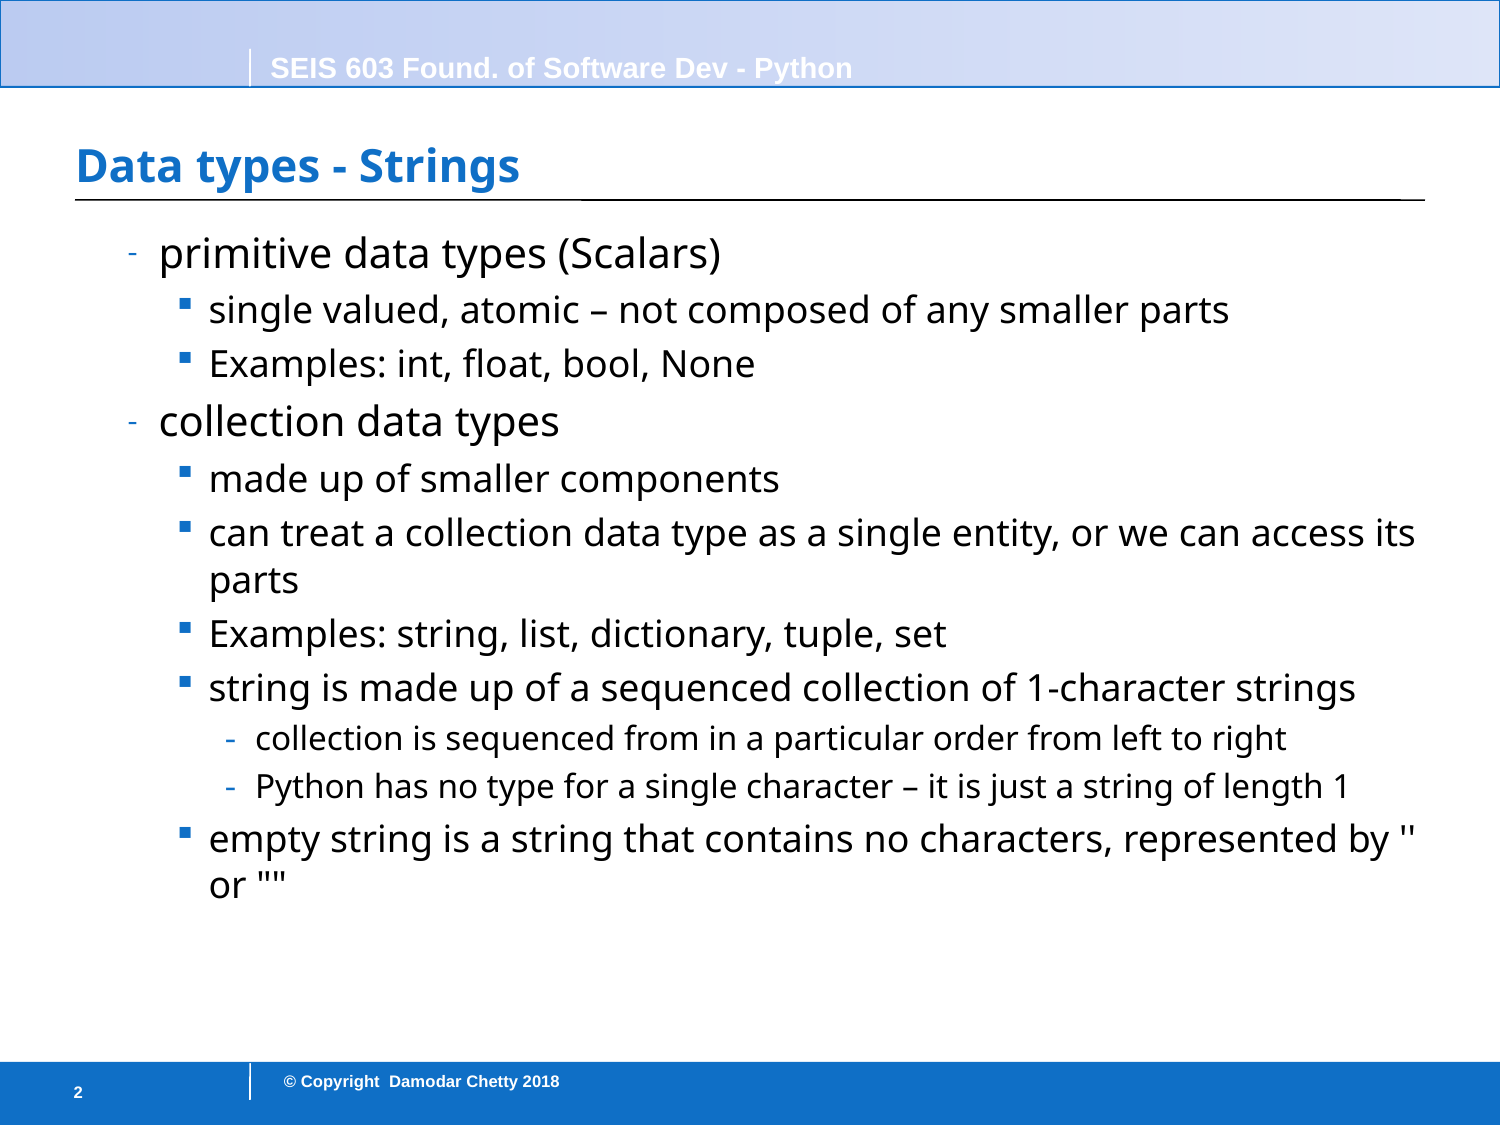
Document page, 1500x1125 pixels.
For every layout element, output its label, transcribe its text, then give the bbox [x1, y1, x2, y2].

title Data types - Strings [74, 90, 1426, 200]
list primitive data types (Scalars) single valued, atomic – not composed of any smaller parts Examples: int, float, bool, None collection data types made up of smaller components can treat a collection data type as a single entity, or we can access its parts Examples: string, list, dictionary, tuple, set string is made up of a sequenced collection of 1-character strings collection is sequenced from in a particular order from left to right Python has no type for a single character – it is just a string of length 1 empty string is a string that contains no characters, represented by '' or "" [73, 215, 1427, 1027]
slide_number 2 [49, 1070, 251, 1125]
